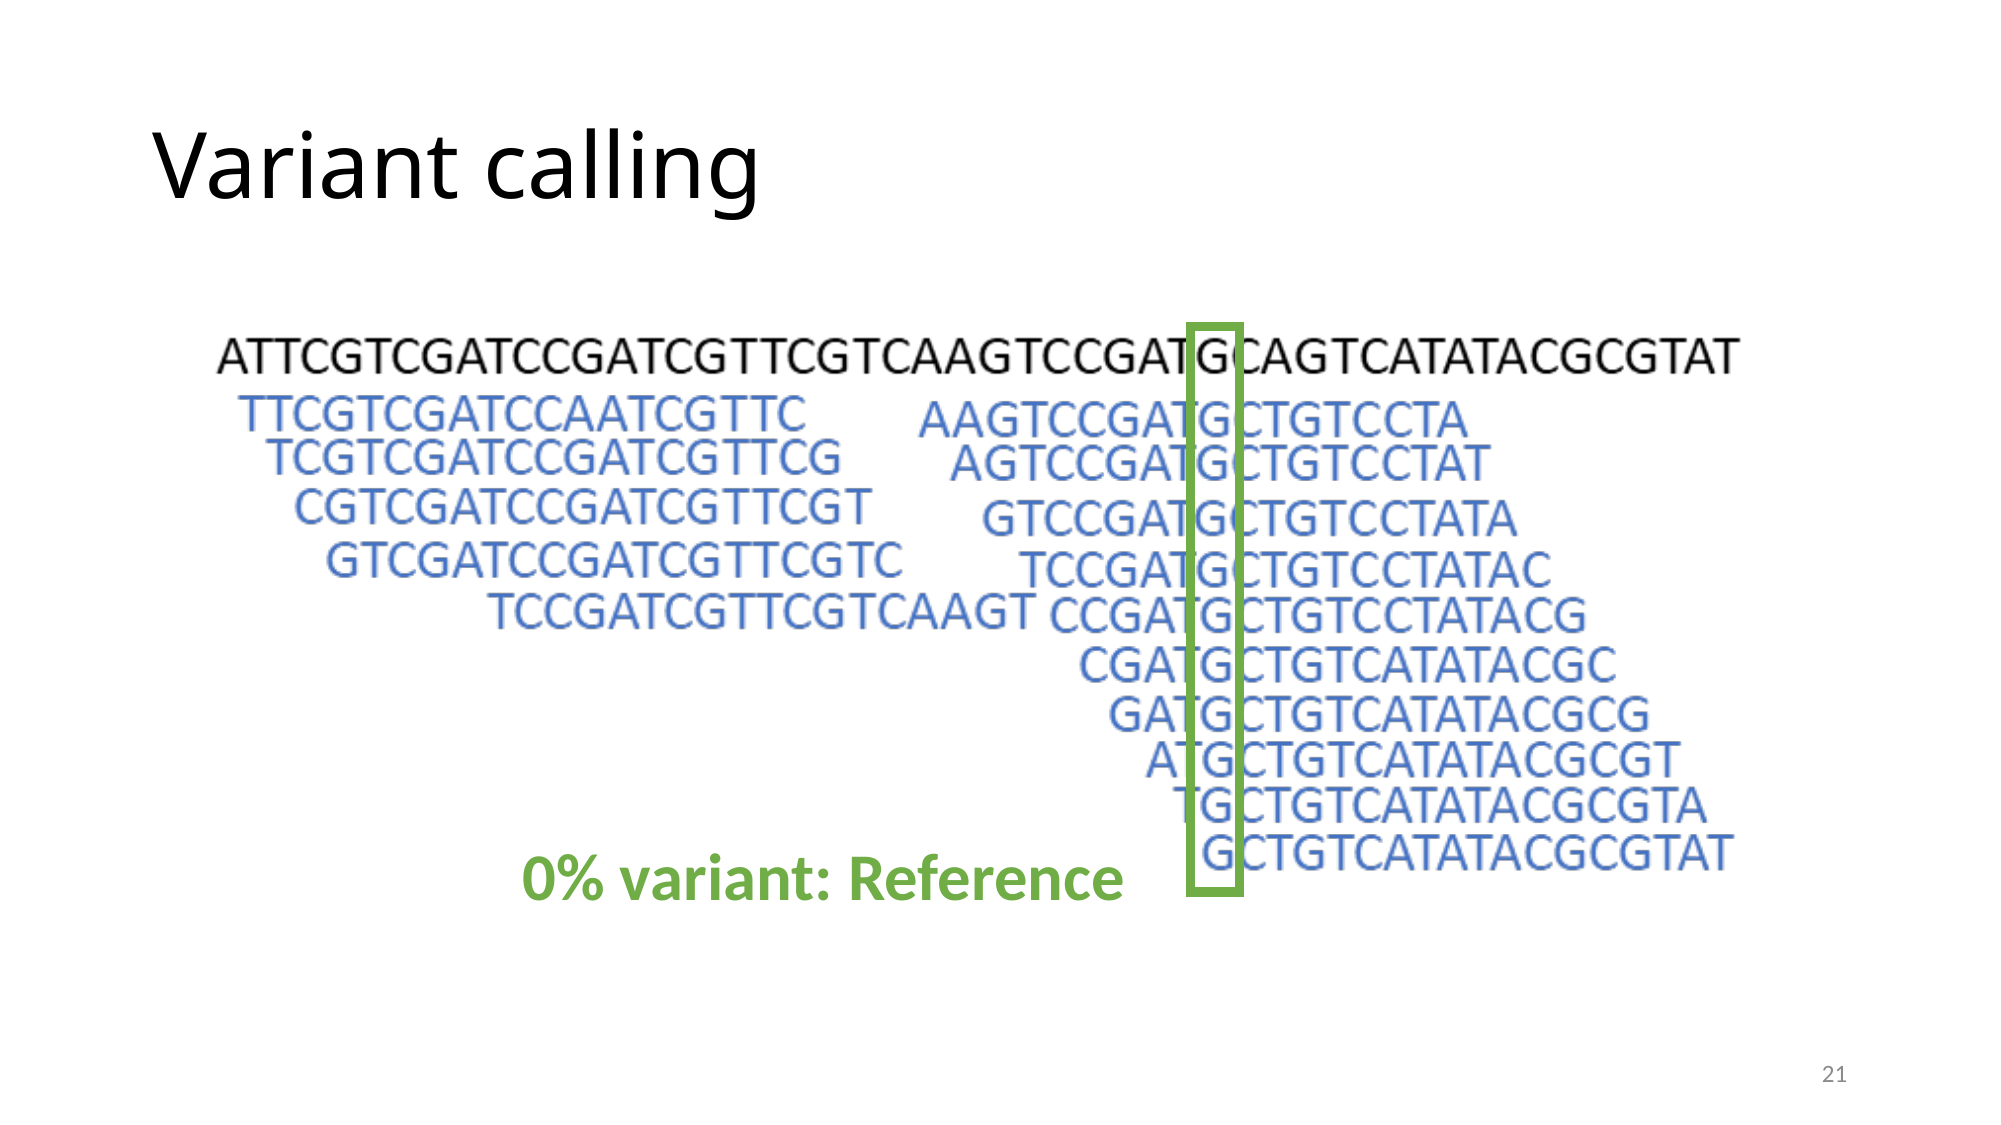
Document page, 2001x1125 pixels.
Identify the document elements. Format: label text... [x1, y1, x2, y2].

slide_number 21 [1412, 1042, 1863, 1103]
picture [210, 303, 1790, 923]
title Variant calling [137, 59, 1863, 278]
